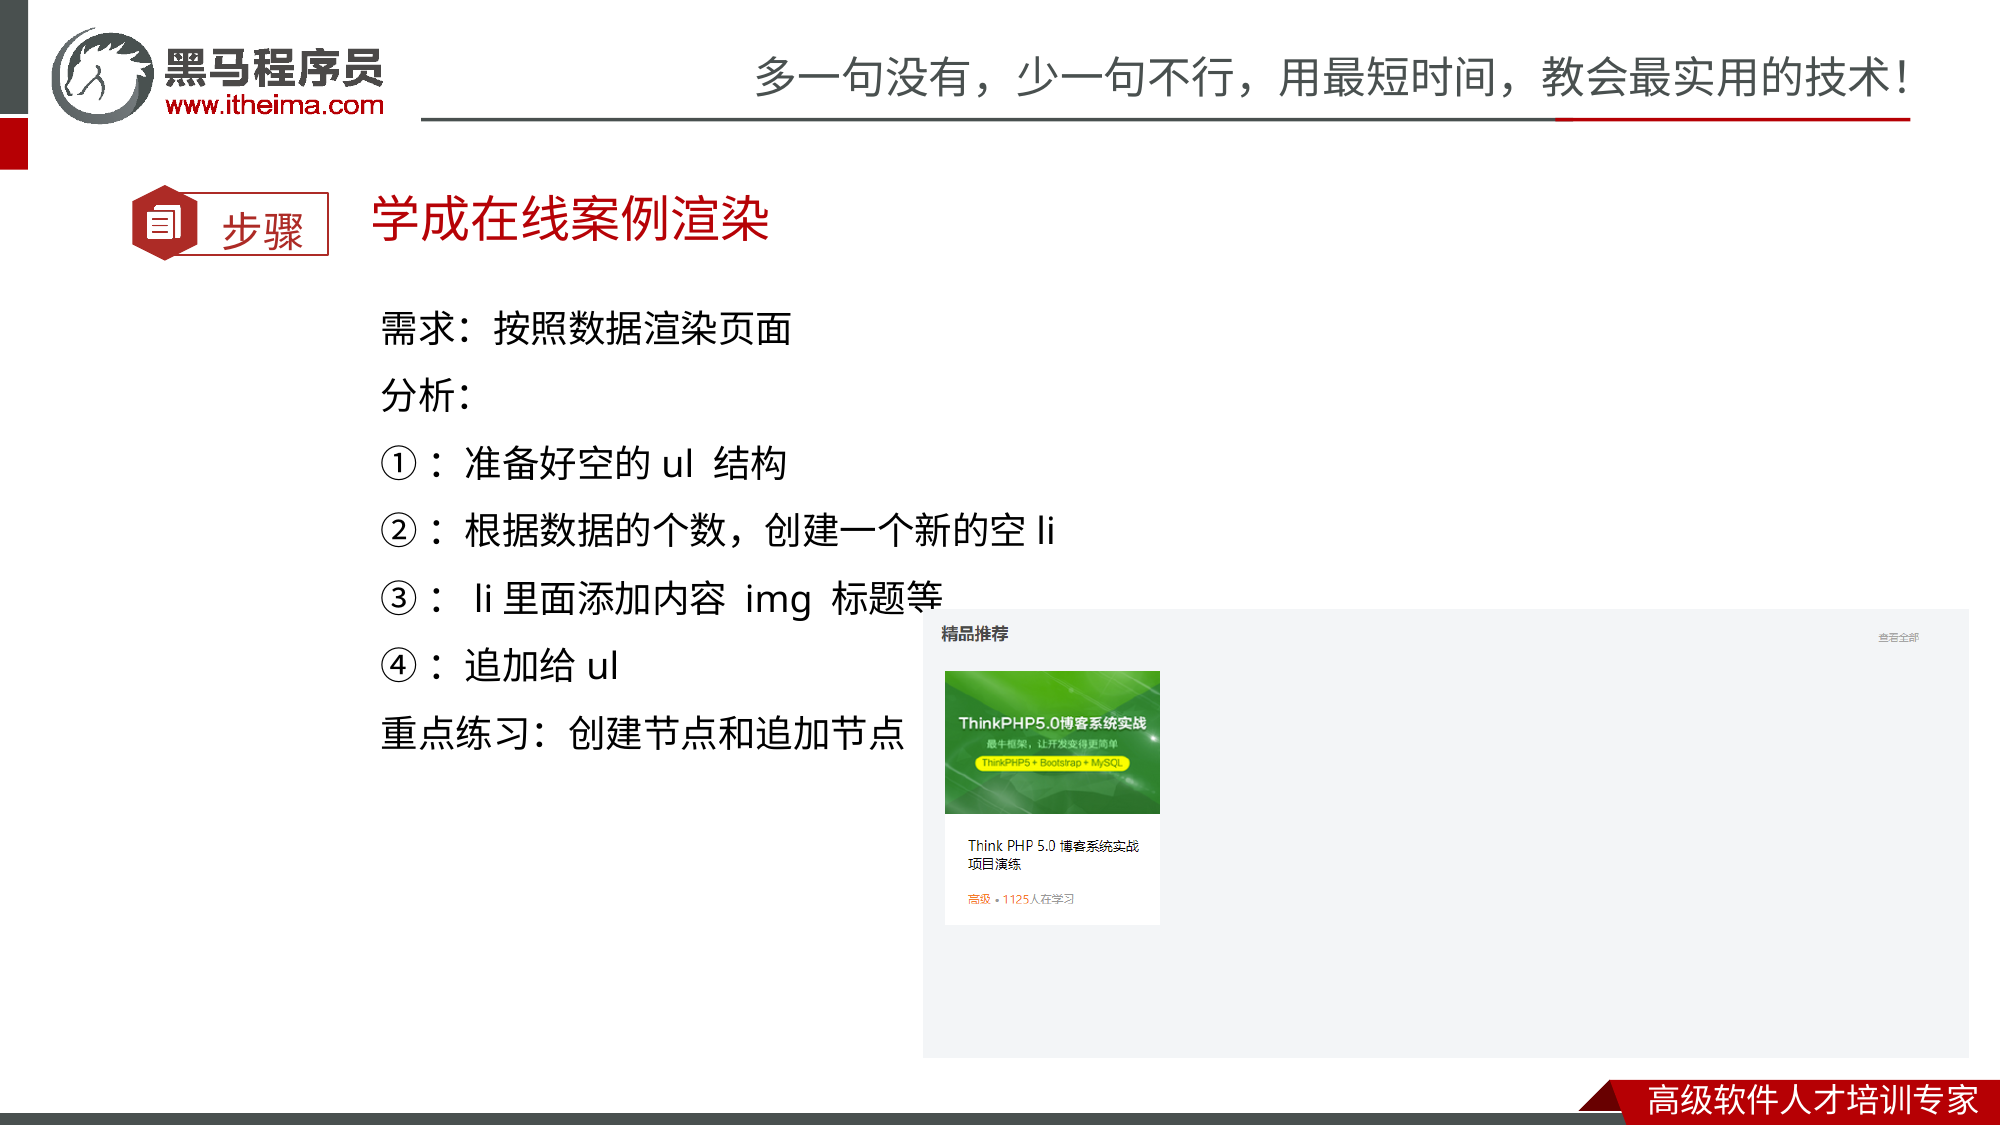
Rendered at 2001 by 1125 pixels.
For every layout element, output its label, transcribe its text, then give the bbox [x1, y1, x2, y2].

picture [50, 26, 384, 125]
text_box 需求：按照数据渲染页面 分析： ①：准备好空的ul 结构 ②：根据数据的个数，创建一个新的空li ③：li里面添加内容 img 标题等 ④：追加给ul 重点练习：创建节点和追加节点 [366, 274, 1904, 762]
picture [147, 205, 181, 239]
text_box 学成在线案例渲染 [355, 150, 1375, 255]
picture [922, 609, 1969, 1059]
